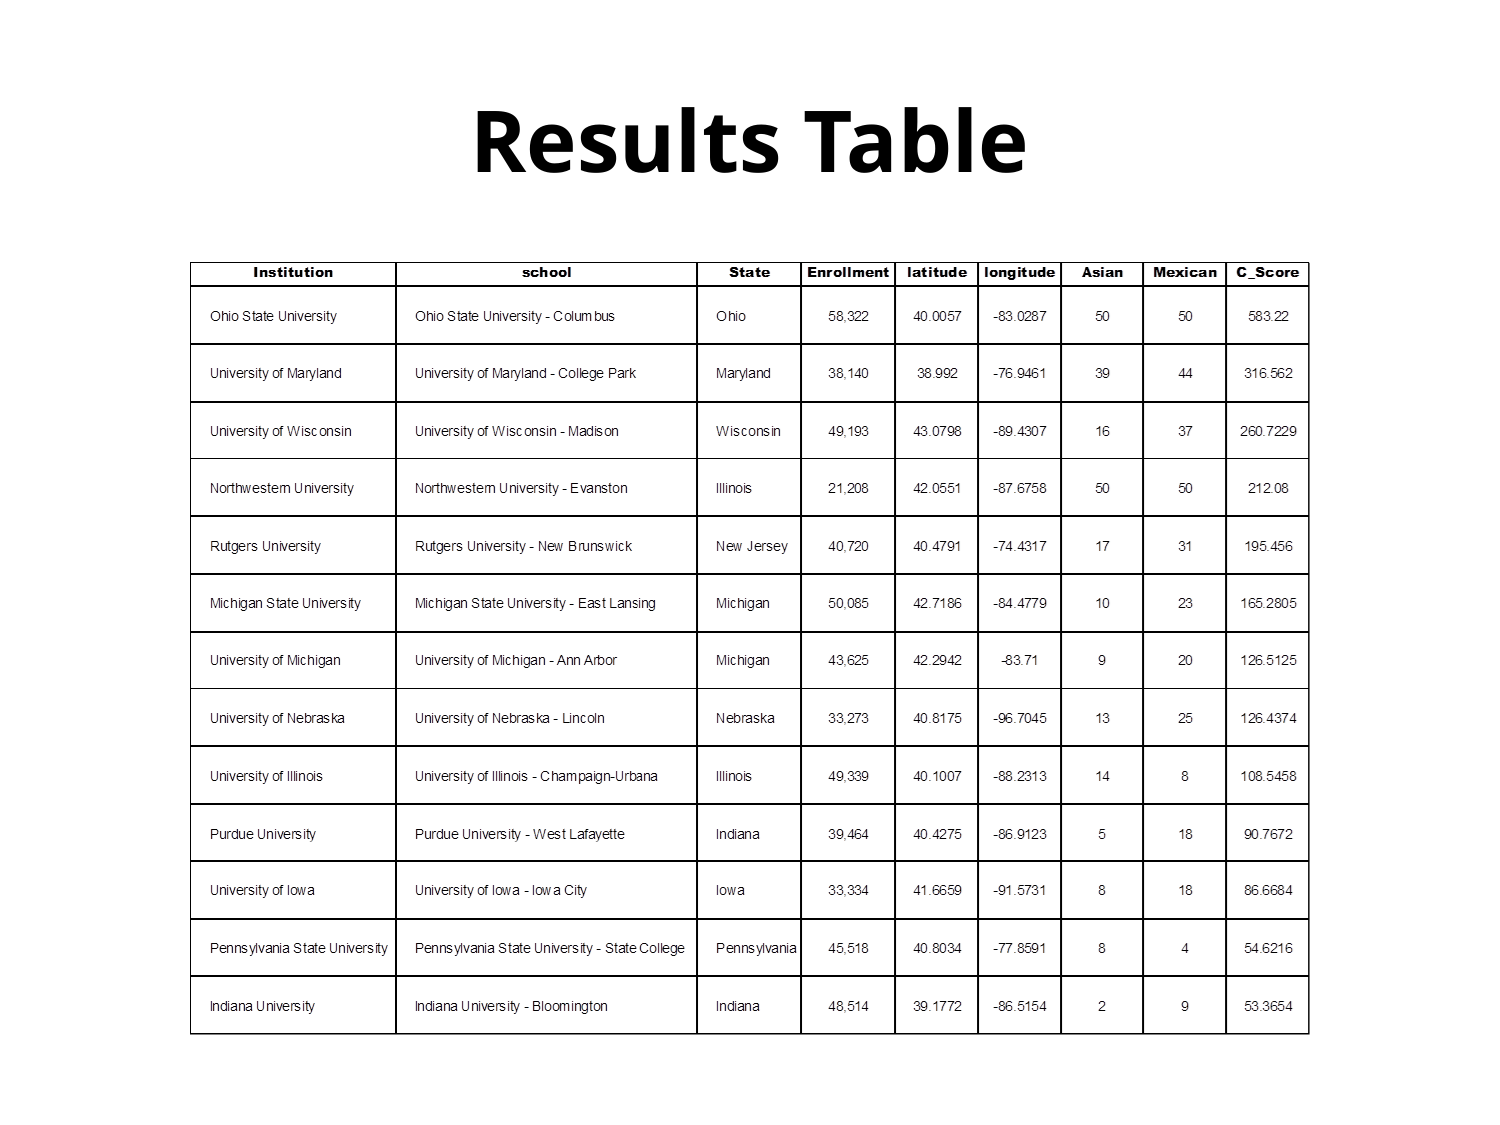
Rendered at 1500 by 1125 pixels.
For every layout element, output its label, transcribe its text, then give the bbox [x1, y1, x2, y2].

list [190, 262, 1310, 1036]
title Results Table [75, 45, 1425, 233]
